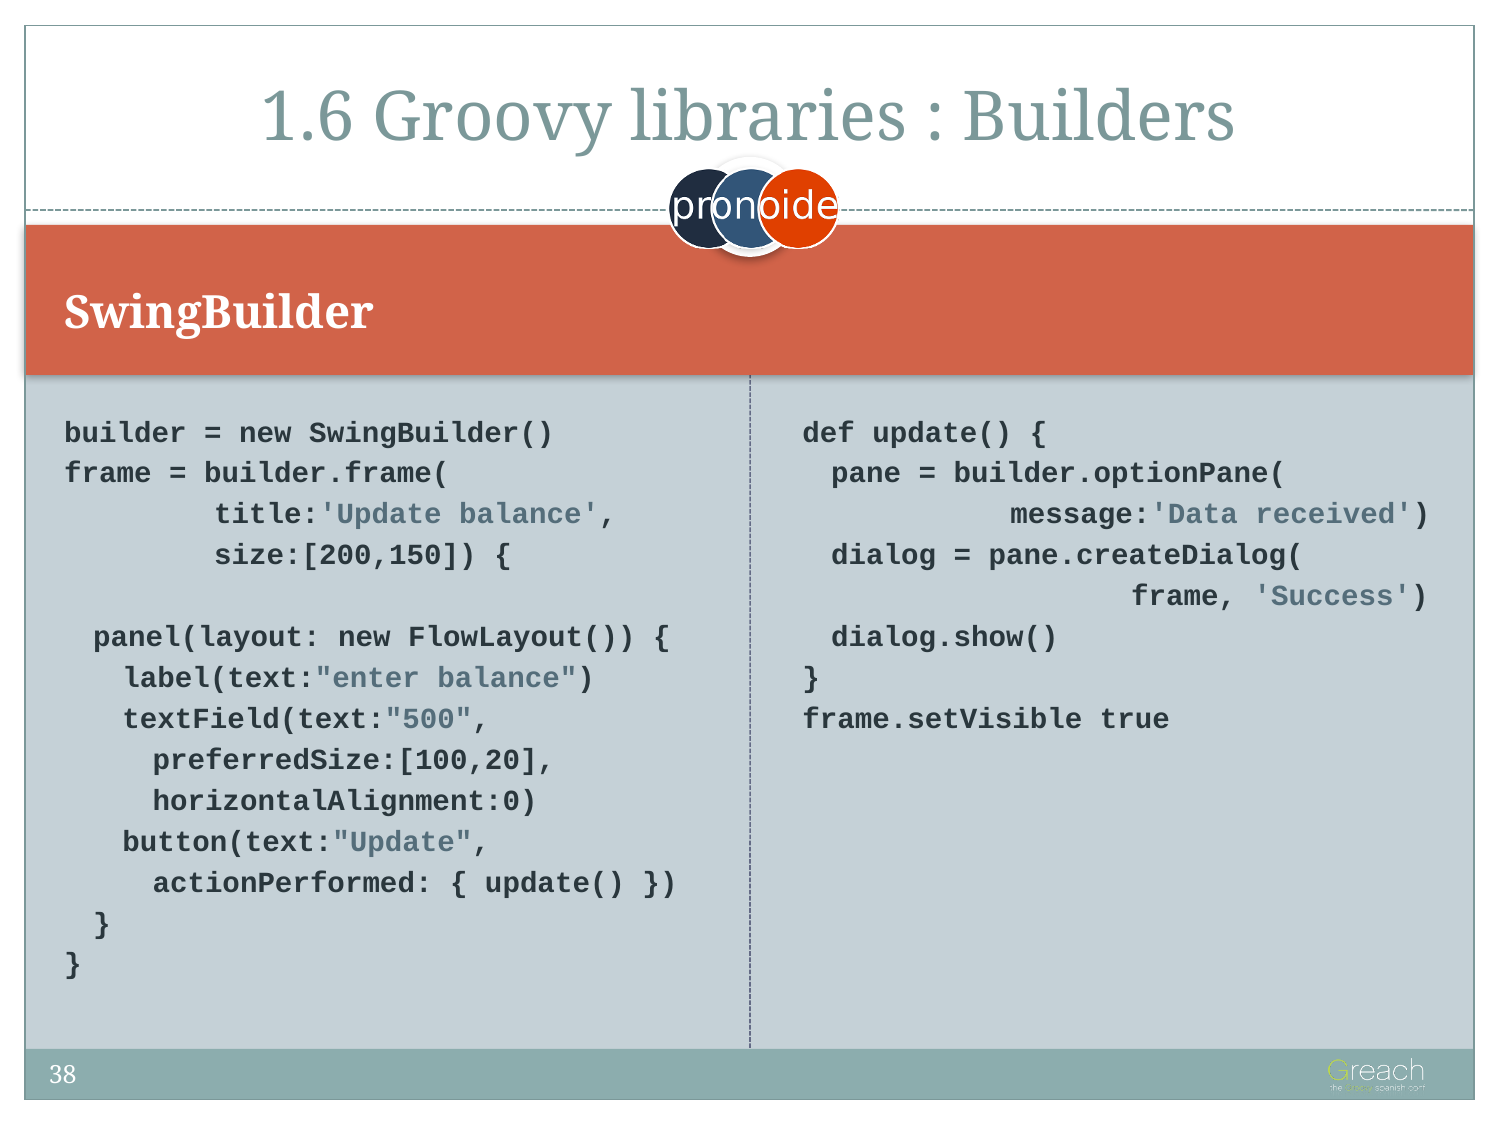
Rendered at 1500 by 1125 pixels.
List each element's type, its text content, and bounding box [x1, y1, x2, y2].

title 1.6 Groovy libraries : Builders [49, 37, 1450, 162]
picture [667, 167, 839, 249]
picture [1328, 1058, 1425, 1097]
list builder = new SwingBuilder() frame = builder.frame( title:'Update balance', size:[200,150]) { panel(layout: new FlowLayout()) { label(text:"enter balance") textField(text:"500", preferredSize:[100,20], horizontalAlignment:0) button(text:"Update", actionPerformed: { update() }) } } [49, 405, 713, 1032]
list def update() { pane = builder.optionPane( message:'Data received') dialog = pane.createDialog( frame, 'Success') dialog.show() } frame.setVisible true [787, 405, 1450, 1033]
list SwingBuilder [48, 249, 714, 371]
